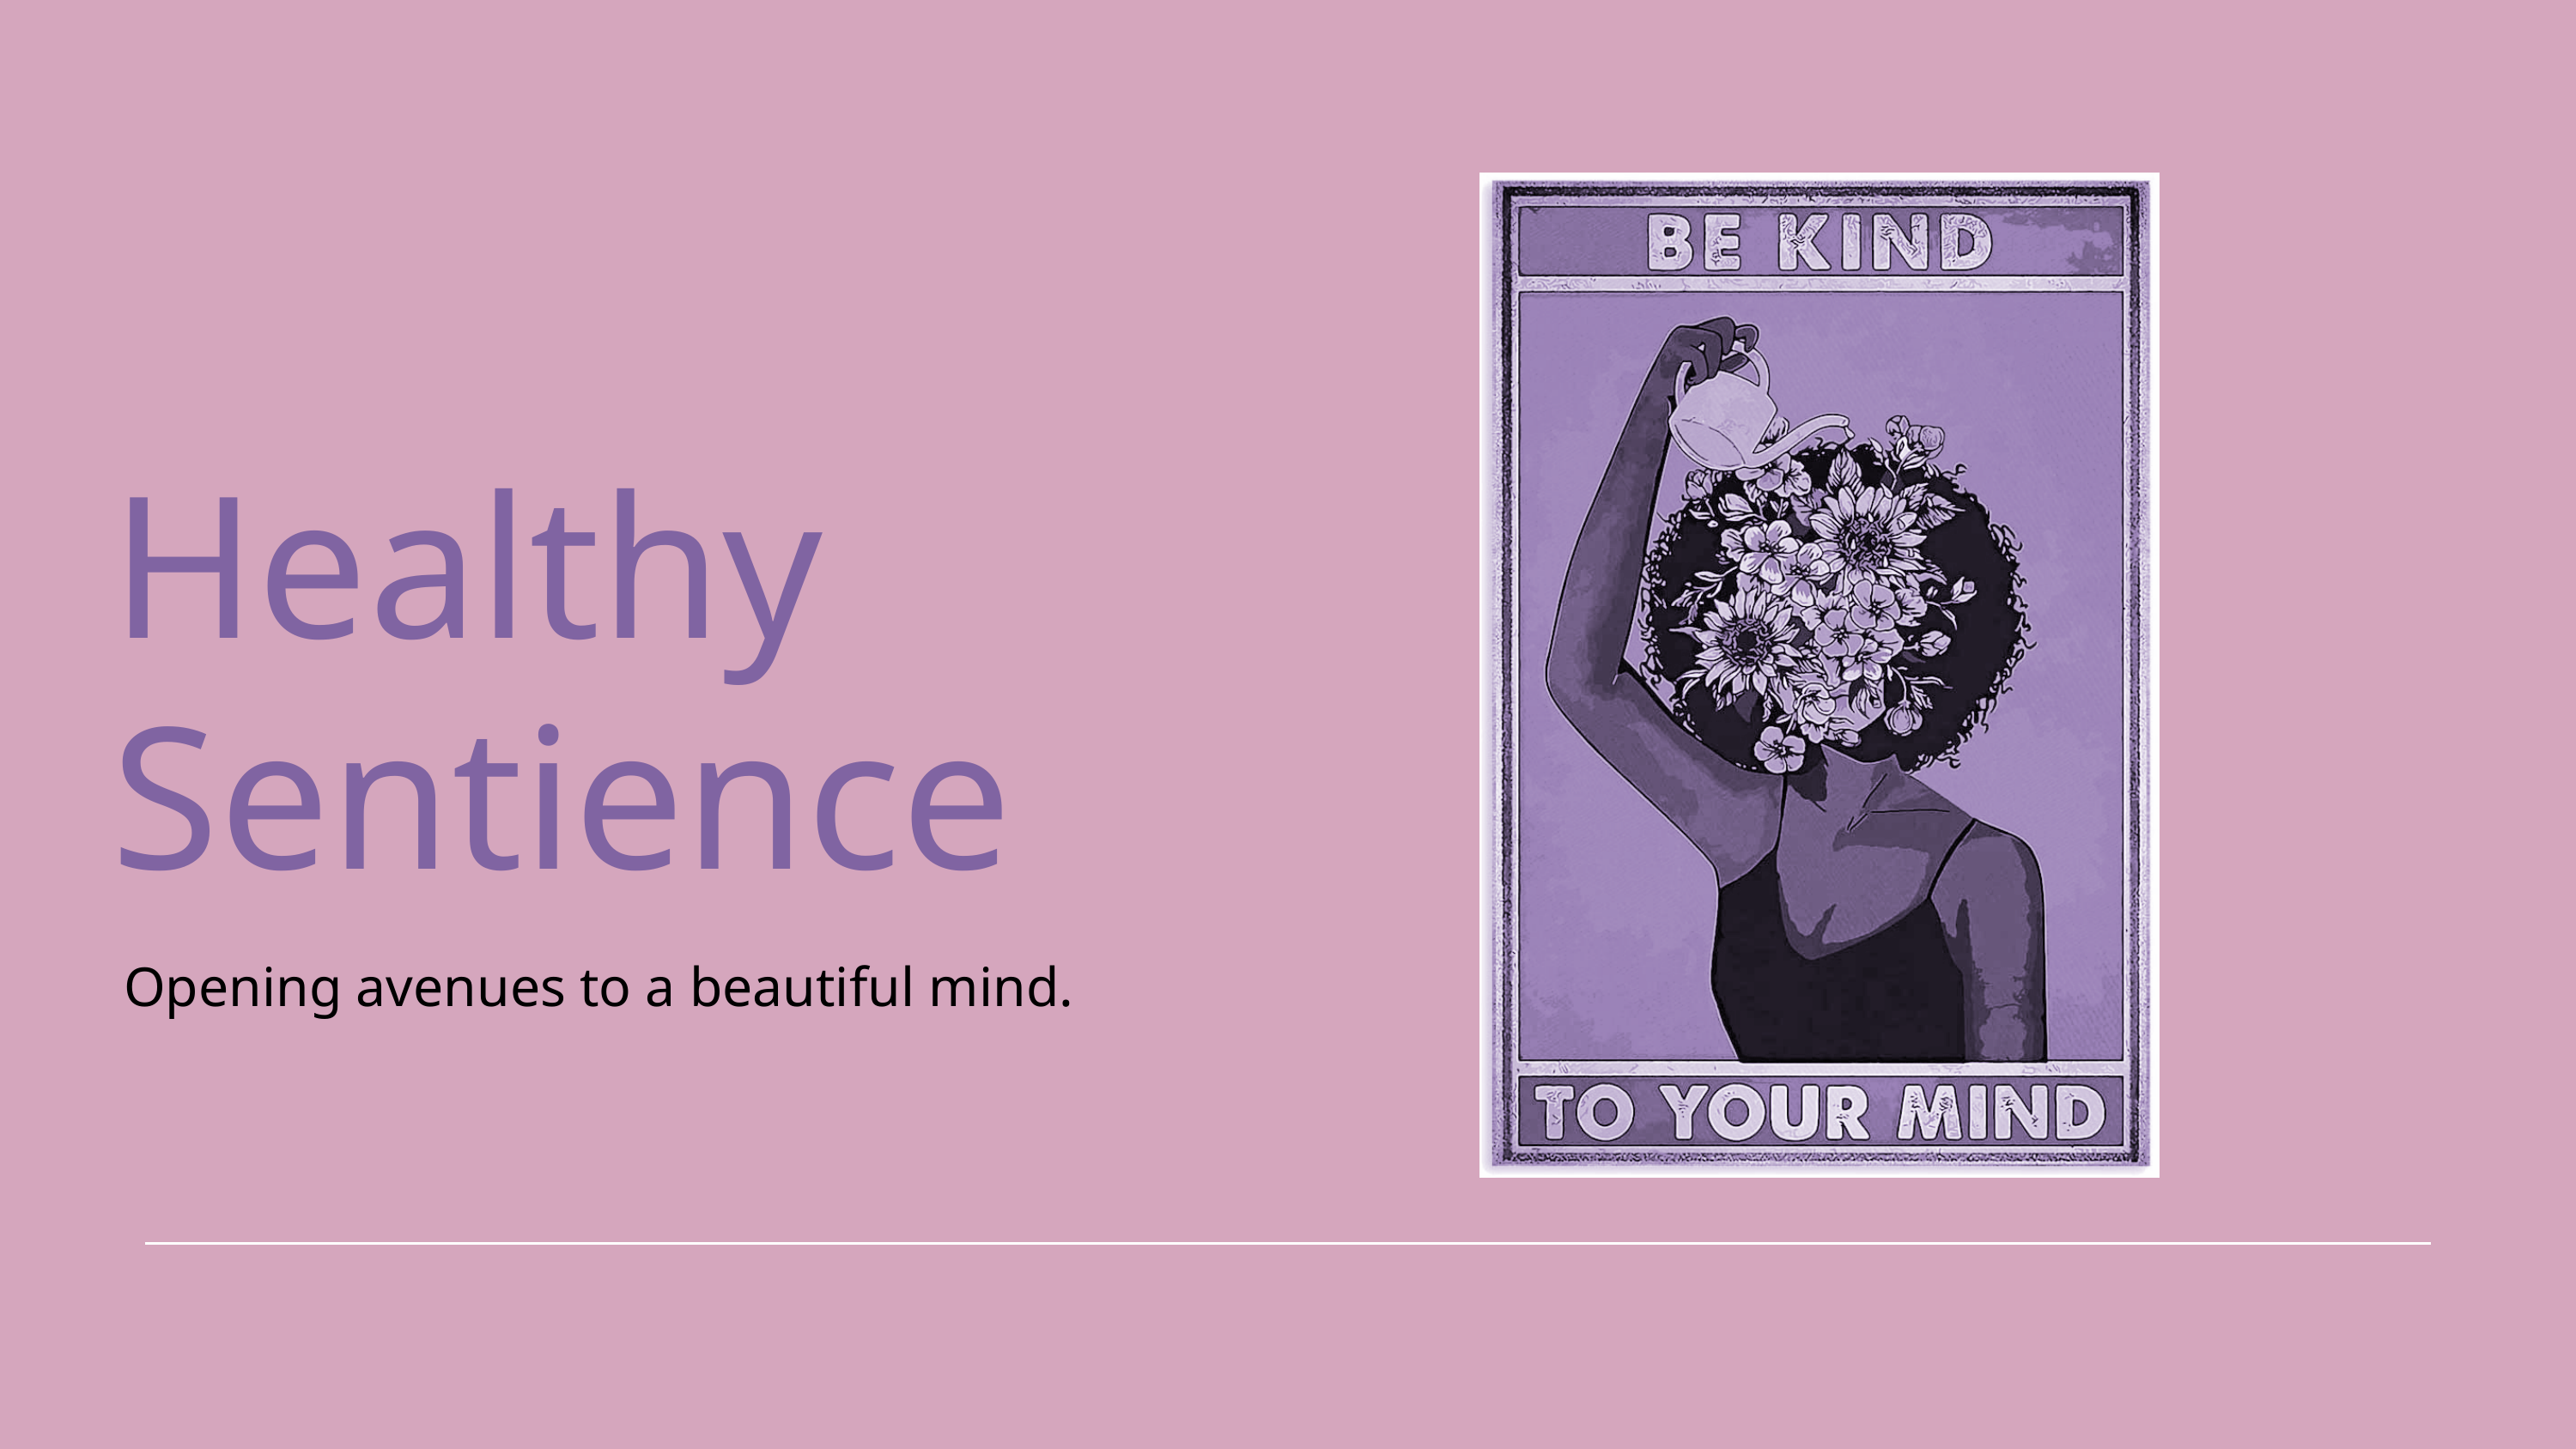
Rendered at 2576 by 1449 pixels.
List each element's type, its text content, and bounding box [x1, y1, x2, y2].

text_box Healthy Sentience [111, 452, 1475, 916]
text_box Opening avenues to a beautiful mind. [124, 951, 1411, 1017]
picture [1479, 172, 2160, 1179]
